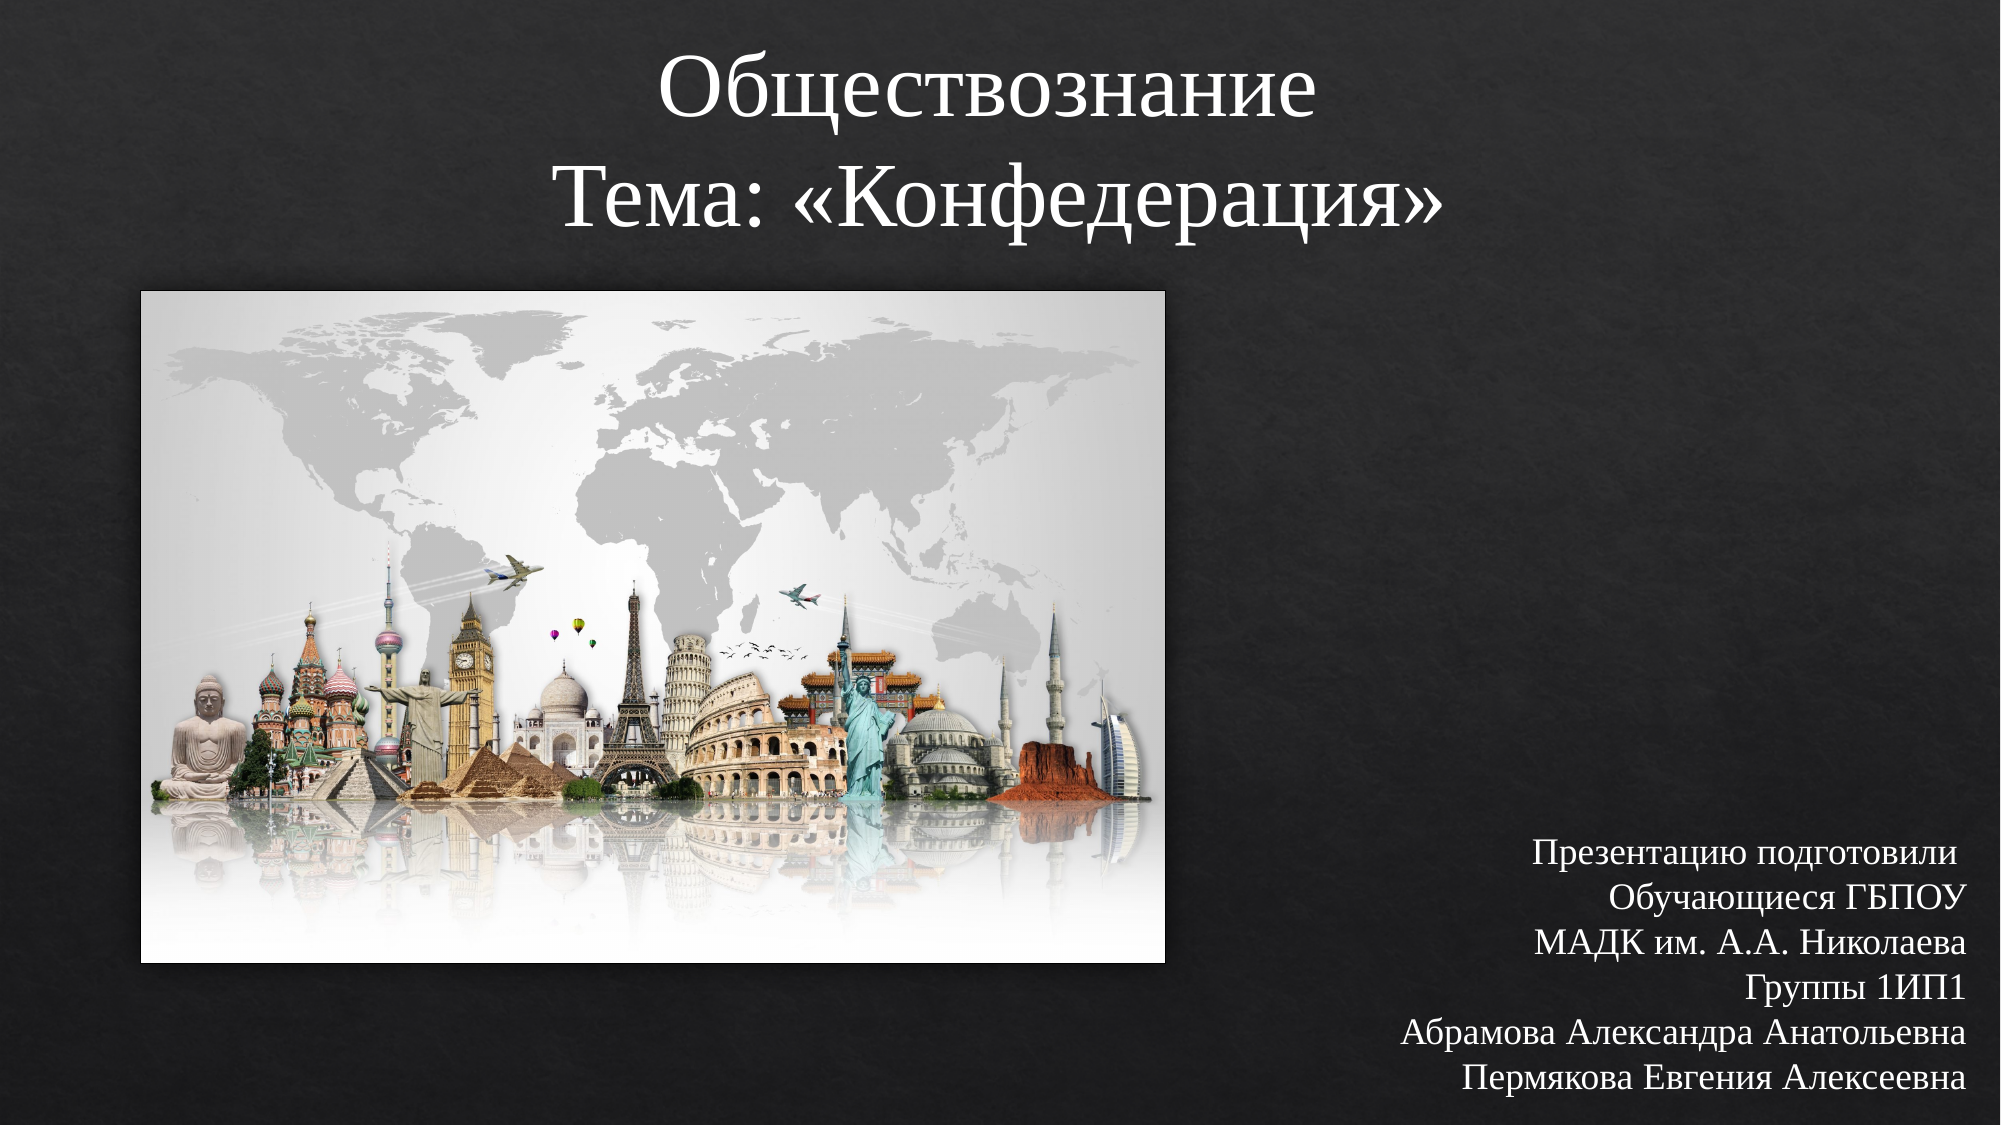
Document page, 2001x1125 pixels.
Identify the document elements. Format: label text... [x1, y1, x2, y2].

text_box Обществознание Тема: «Конфедерация» [536, 17, 1464, 253]
picture [140, 290, 1166, 964]
text_box Презентацию подготовили Обучающиеся ГБПОУ МАДК им. А.А. Николаева Группы 1ИП1 Абрамова Александра Анатольевна Пермякова Евгения Алексеевна [1384, 819, 1983, 1105]
